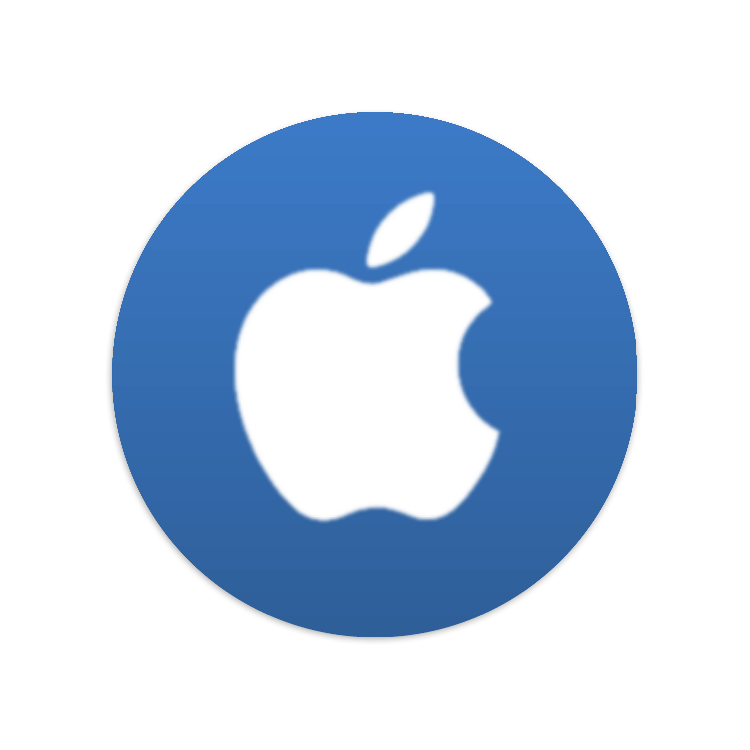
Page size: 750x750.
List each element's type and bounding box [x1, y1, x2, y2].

text_box [112, 112, 638, 638]
